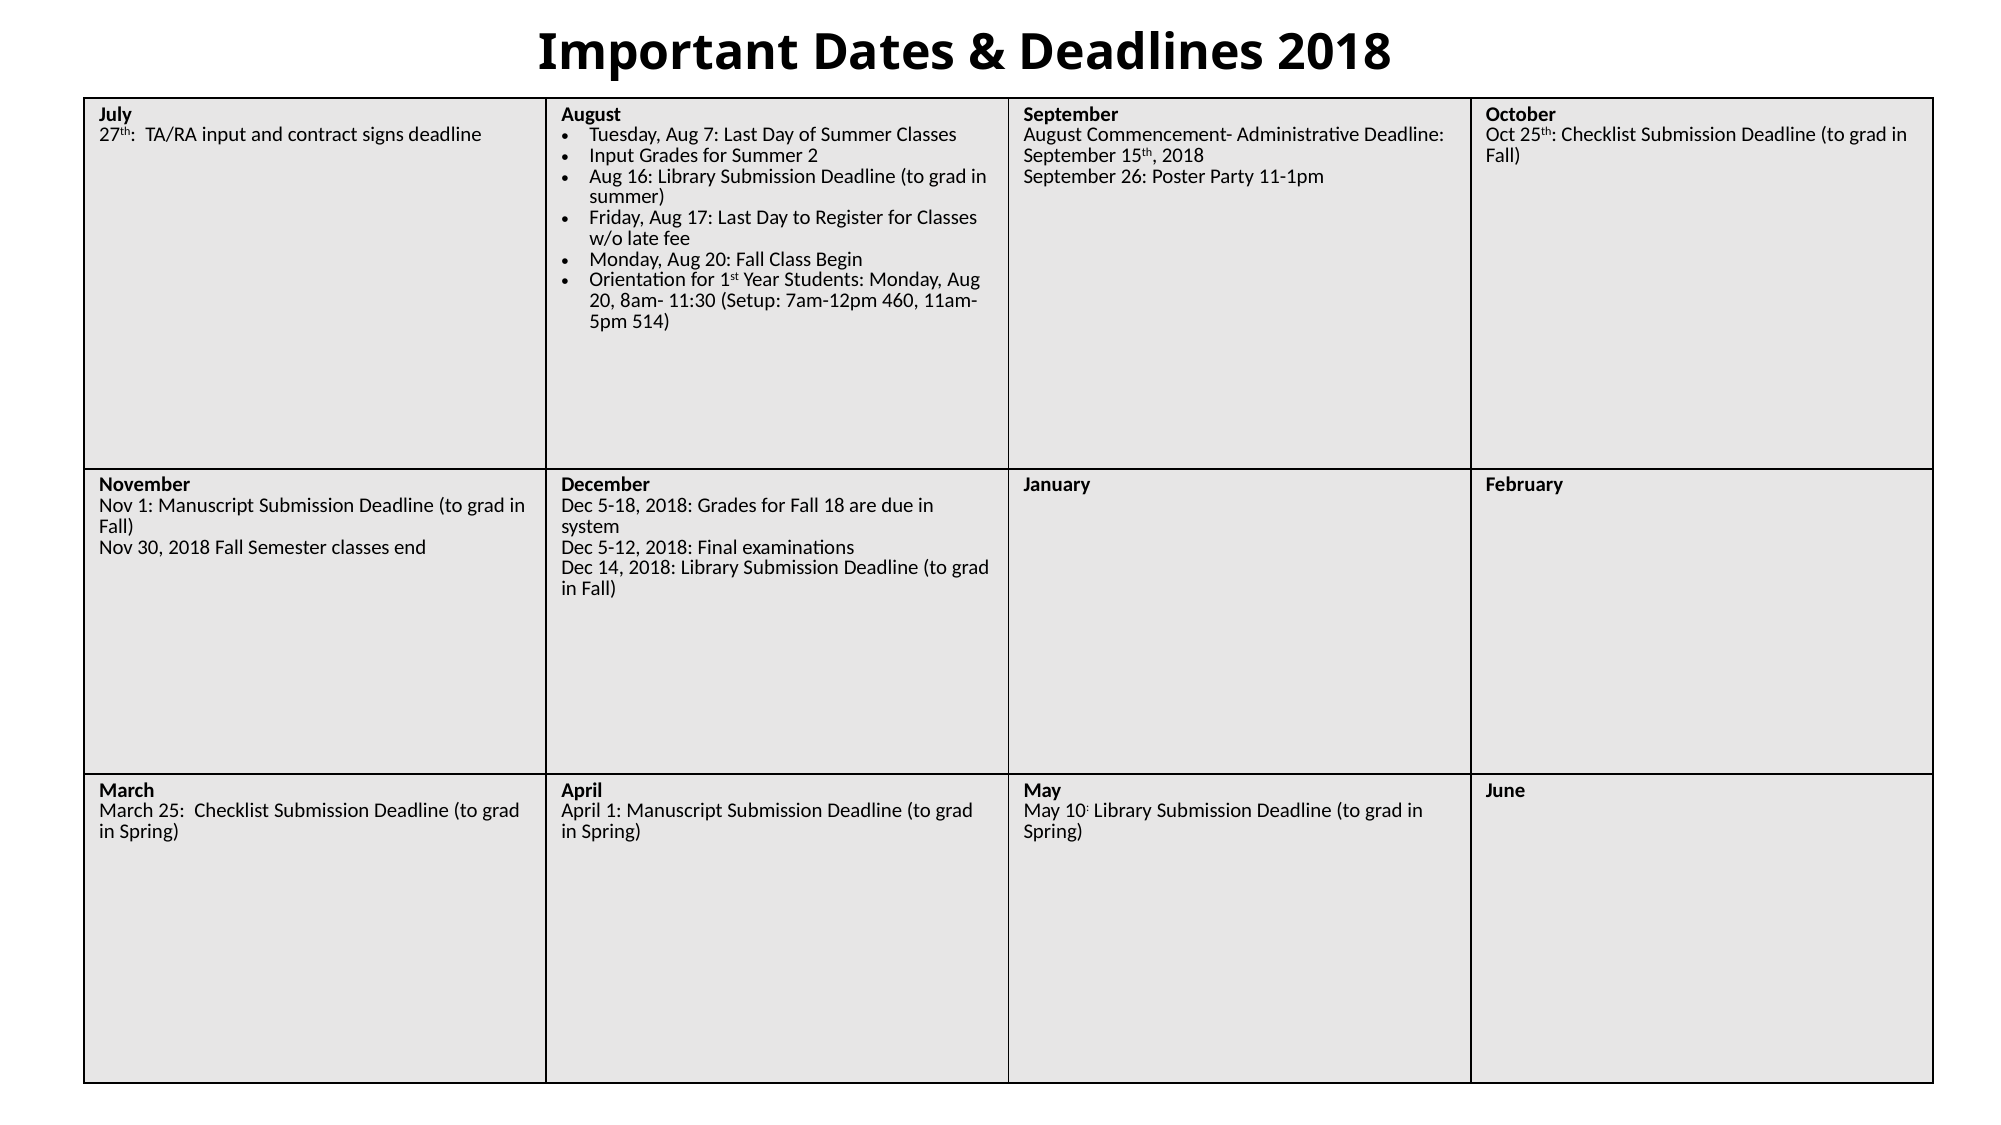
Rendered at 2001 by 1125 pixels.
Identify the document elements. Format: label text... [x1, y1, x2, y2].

table_cell April April 1: Manuscript Submission Deadline (to grad in Spring) [547, 775, 1008, 1082]
title Important Dates & Deadlines 2018 [102, 0, 1828, 97]
table_cell January [1009, 470, 1470, 773]
table_header October Oct 25th: Checklist Submission Deadline (to grad in Fall) [1472, 99, 1932, 468]
table_cell March March 25: Checklist Submission Deadline (to grad in Spring) [85, 775, 545, 1082]
table_cell June [1472, 775, 1932, 1082]
table_header August Tuesday, Aug 7: Last Day of Summer Classes Input Grades for Summer 2 Aug 16: Library Submission Deadline (to grad in summer) Friday, Aug 17: Last Day to Register for Classes w/o late fee Monday, Aug 20: Fall Class Begin Orientation for 1st Year Students: Monday, Aug 20, 8am- 11:30 (Setup: 7am-12pm 460, 11am-5pm 514) [547, 99, 1008, 468]
table_cell November Nov 1: Manuscript Submission Deadline (to grad in Fall) Nov 30, 2018 Fall Semester classes end [85, 470, 545, 773]
table_cell December Dec 5-18, 2018: Grades for Fall 18 are due in system Dec 5-12, 2018: Final examinations Dec 14, 2018: Library Submission Deadline (to grad in Fall) [547, 470, 1008, 773]
table_header September August Commencement- Administrative Deadline: September 15th, 2018 September 26: Poster Party 11-1pm [1009, 99, 1470, 468]
table_cell May May 10: Library Submission Deadline (to grad in Spring) [1009, 775, 1470, 1082]
table_header July 27th: TA/RA input and contract signs deadline [85, 99, 545, 468]
table_cell February [1472, 470, 1932, 773]
